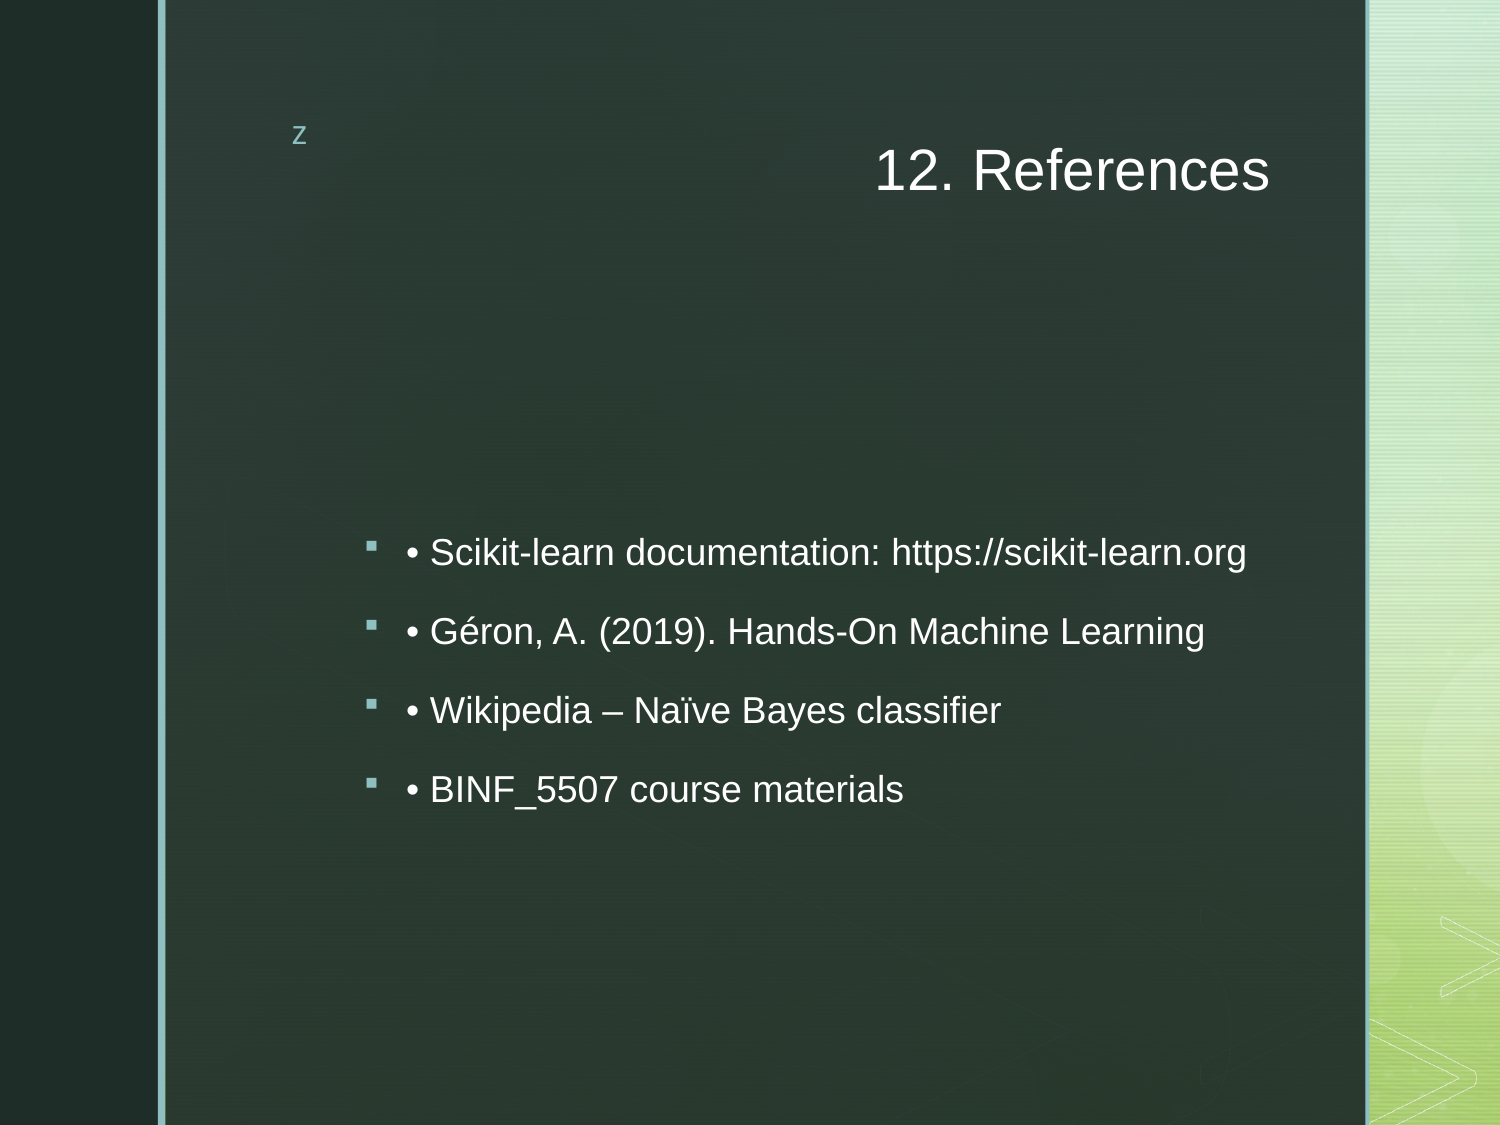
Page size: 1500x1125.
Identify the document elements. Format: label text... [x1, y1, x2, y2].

title 12. References [321, 132, 1286, 310]
picture [1370, 0, 1500, 1125]
list • Scikit-learn documentation: https://scikit-learn.org • Géron, A. (2019). Hands-On Machine Learning • Wikipedia – Naïve Bayes classifier • BINF_5507 course materials [348, 336, 1286, 993]
